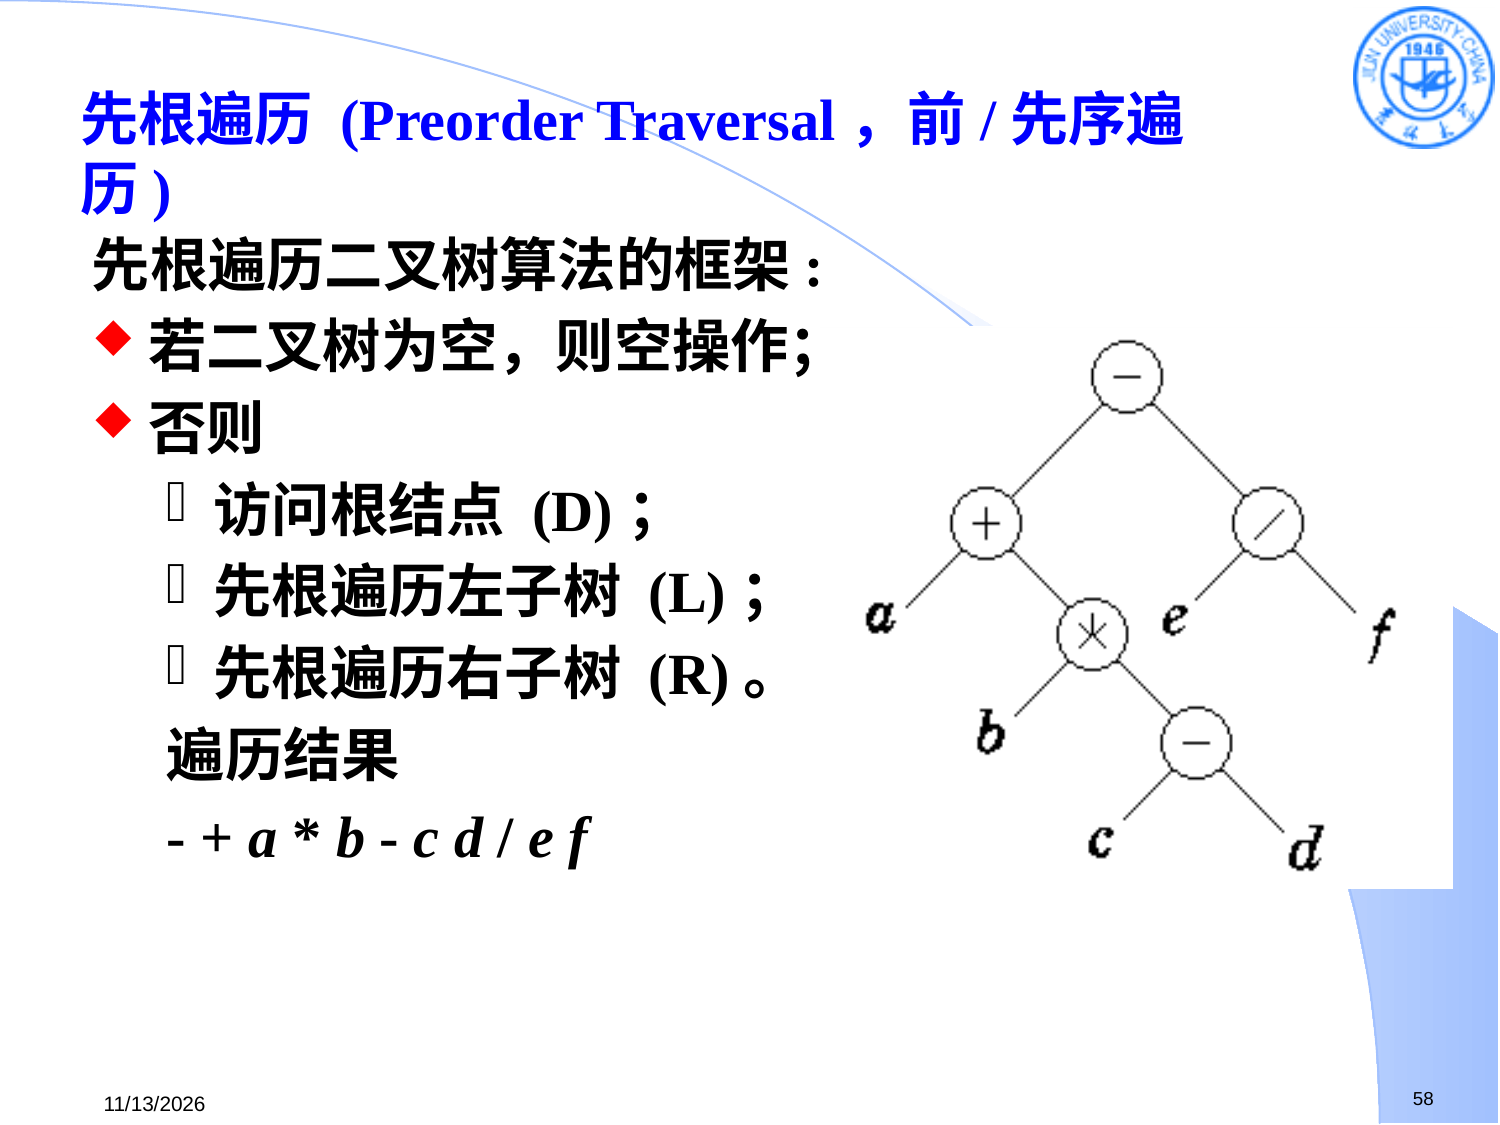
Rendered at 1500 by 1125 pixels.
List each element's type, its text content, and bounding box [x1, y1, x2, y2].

list 先根遍历二叉树算法的框架: 若二叉树为空，则空操作； 否则 访问根结点 (D)； 先根遍历左子树 (L)； 先根遍历右子树 (R)。 遍历结果 - + a * b - c d / e f [76, 219, 869, 1026]
picture [820, 326, 1453, 889]
title 先根遍历 (Preorder Traversal，前/先序遍历) [64, 101, 1247, 203]
picture [1353, 6, 1495, 149]
